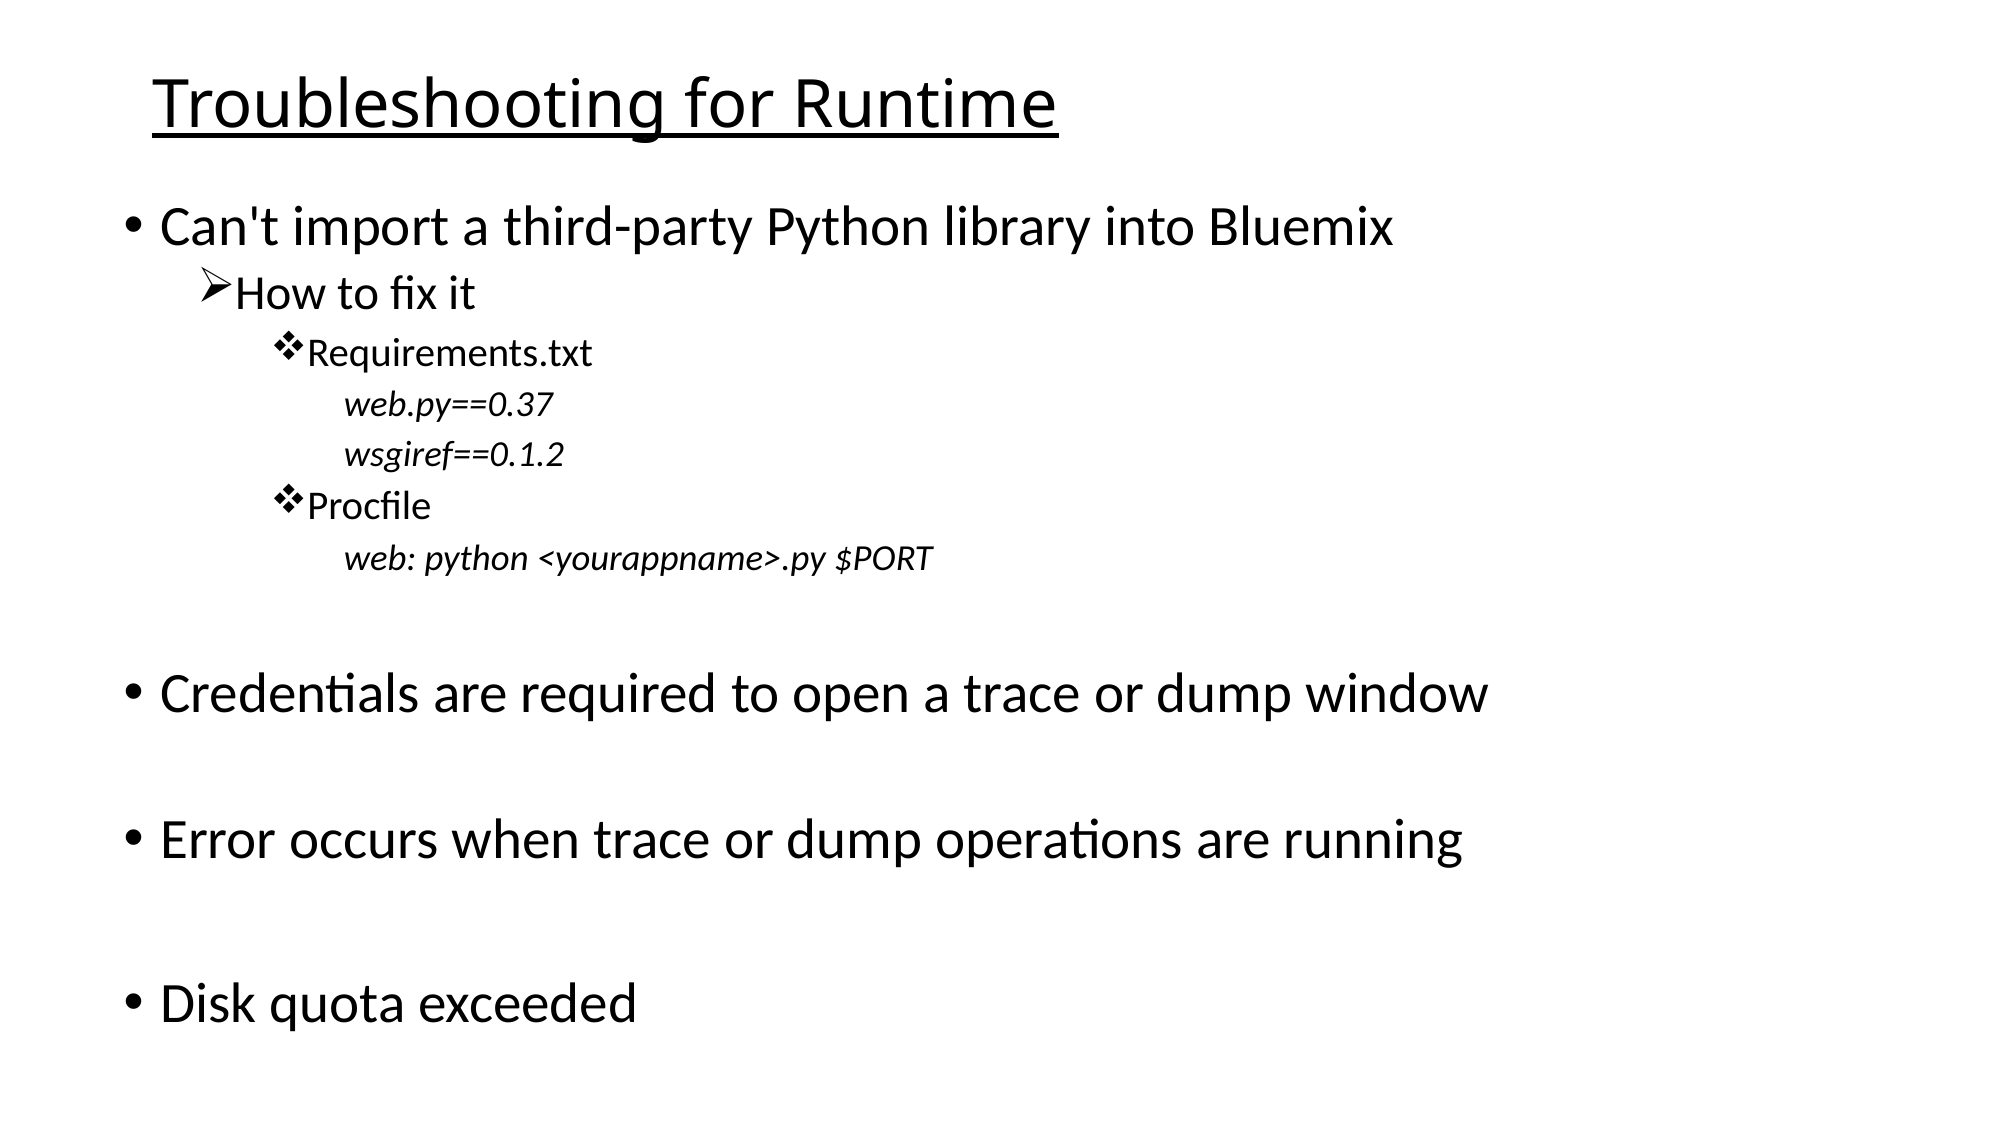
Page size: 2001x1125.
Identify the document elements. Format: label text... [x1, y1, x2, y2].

title Troubleshooting for Runtime [137, 59, 1863, 153]
list Can't import a third-party Python library into Bluemix How to fix it Requirements.txt web.py==0.37 wsgiref==0.1.2 Procfile web: python <yourappname>.py $PORT Credentials are required to open a trace or dump window Error occurs when trace or dump operations are running Disk quota exceeded [108, 188, 1894, 1048]
